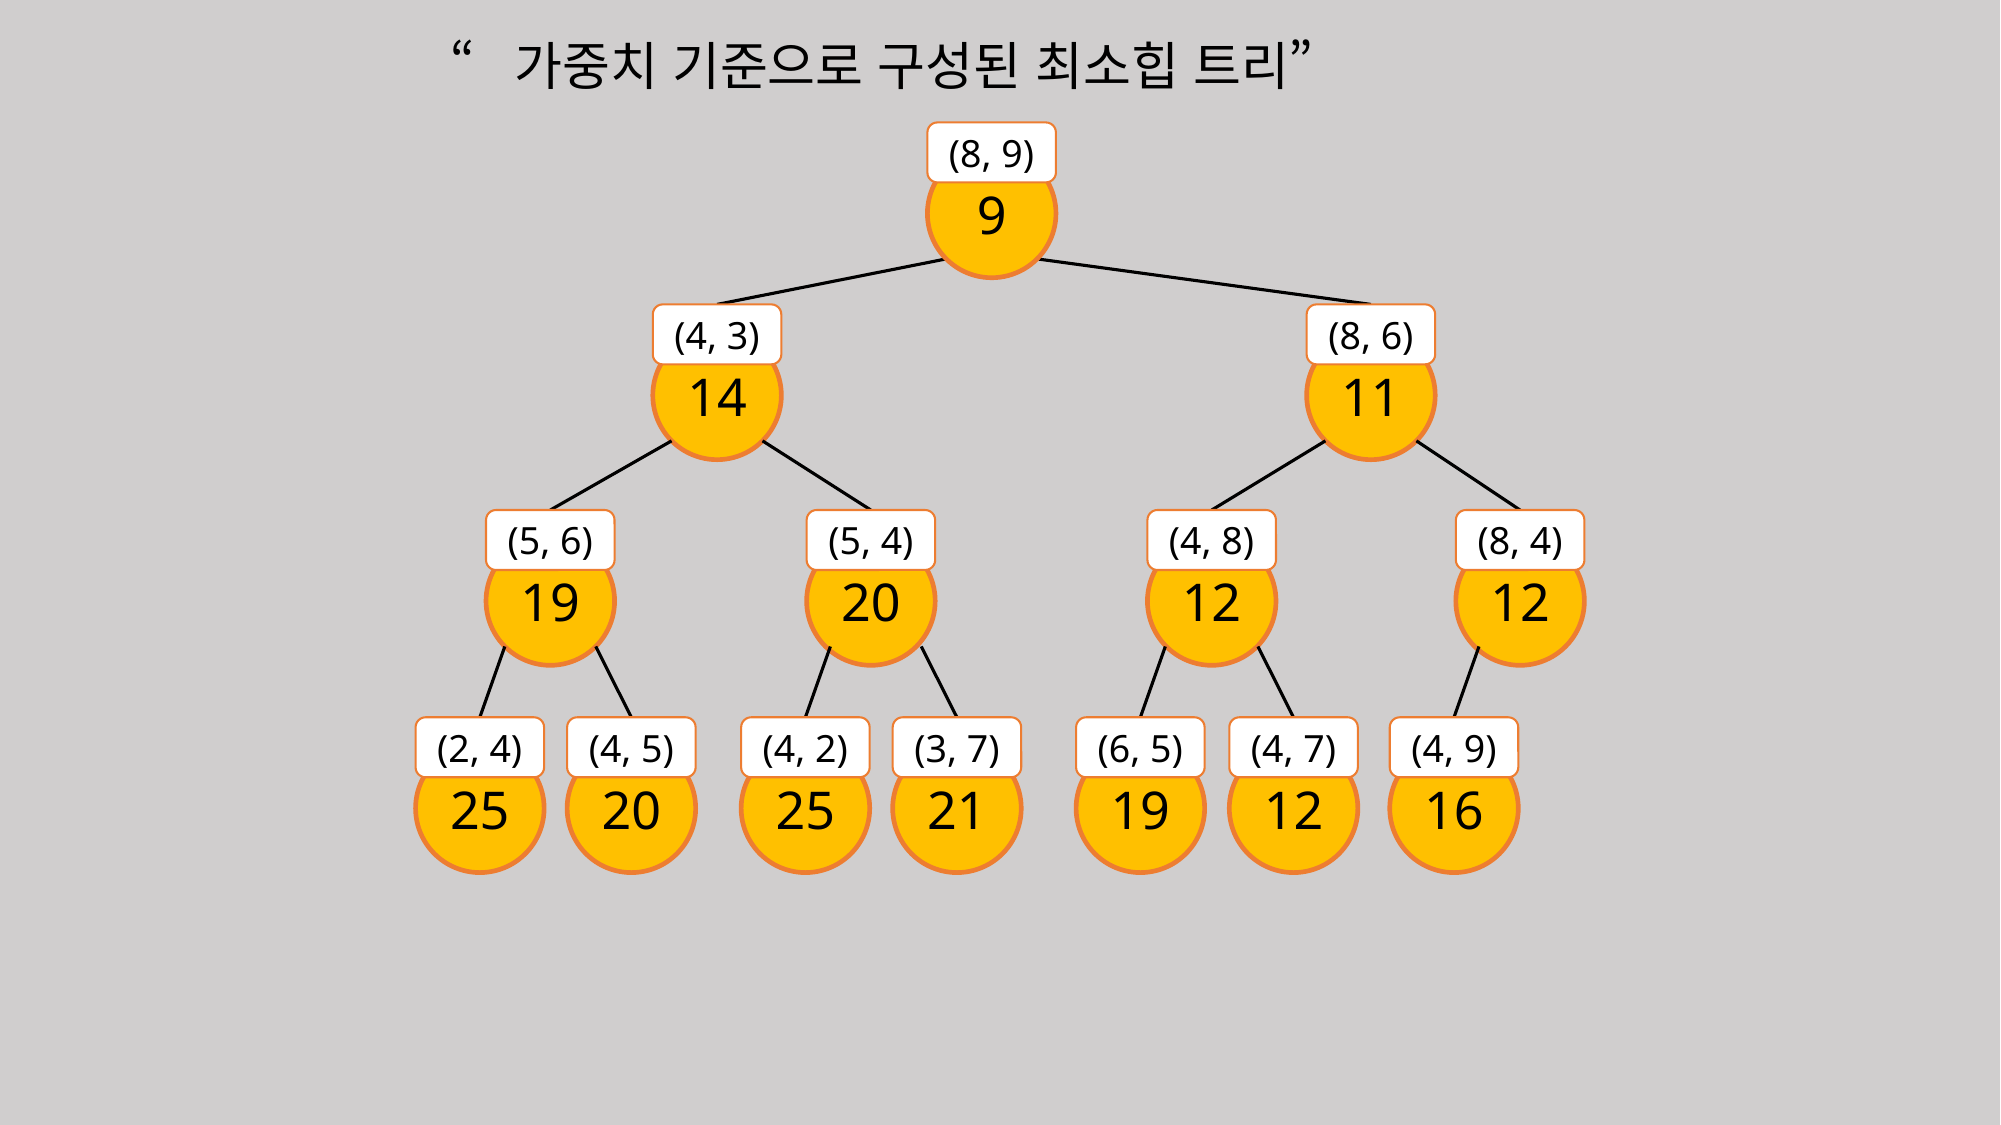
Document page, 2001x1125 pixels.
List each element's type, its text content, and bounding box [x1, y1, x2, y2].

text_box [1454, 646, 1480, 717]
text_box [652, 304, 782, 460]
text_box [1037, 258, 1371, 305]
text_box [927, 122, 1056, 278]
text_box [415, 717, 545, 873]
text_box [805, 646, 831, 717]
text_box “가중치 기준으로 구성된 최소힙 트리” [435, 25, 1329, 104]
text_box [921, 646, 957, 717]
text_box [806, 510, 936, 666]
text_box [741, 717, 870, 873]
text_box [1147, 510, 1276, 666]
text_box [595, 646, 632, 717]
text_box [1455, 510, 1585, 666]
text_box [550, 440, 672, 510]
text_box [717, 258, 947, 305]
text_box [892, 717, 1022, 873]
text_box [1076, 717, 1205, 873]
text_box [1416, 440, 1521, 510]
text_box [485, 510, 615, 666]
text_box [1257, 646, 1294, 717]
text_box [1306, 304, 1436, 460]
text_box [1389, 717, 1519, 873]
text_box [1211, 440, 1326, 510]
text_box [479, 646, 505, 717]
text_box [1229, 717, 1358, 873]
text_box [762, 440, 871, 510]
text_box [567, 717, 696, 873]
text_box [1140, 646, 1166, 717]
